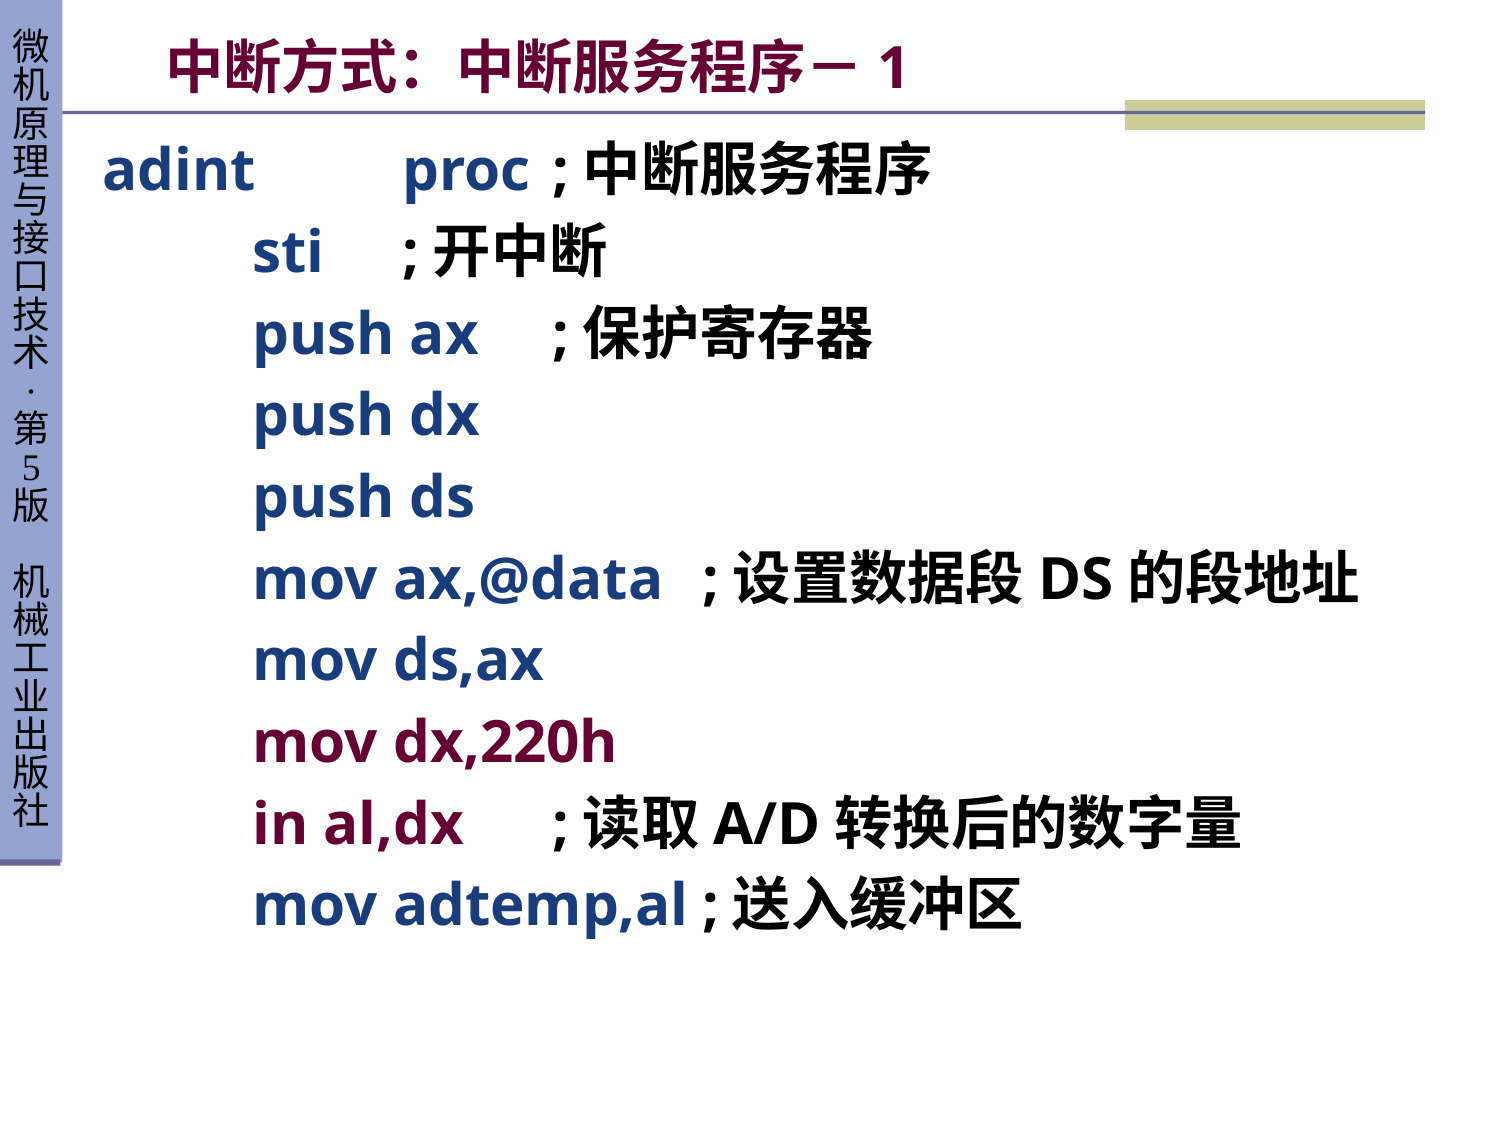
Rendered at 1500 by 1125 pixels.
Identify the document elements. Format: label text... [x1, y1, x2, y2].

title 中断方式：中断服务程序－1 [149, 24, 1426, 105]
list adint proc ;中断服务程序 sti ;开中断 push ax ;保护寄存器 push dx push ds mov ax,@data ;设置数据段DS的段地址 mov ds,ax mov dx,220h in al,dx ;读取A/D转换后的数字量 mov adtemp,al ;送入缓冲区 [87, 124, 1451, 1051]
